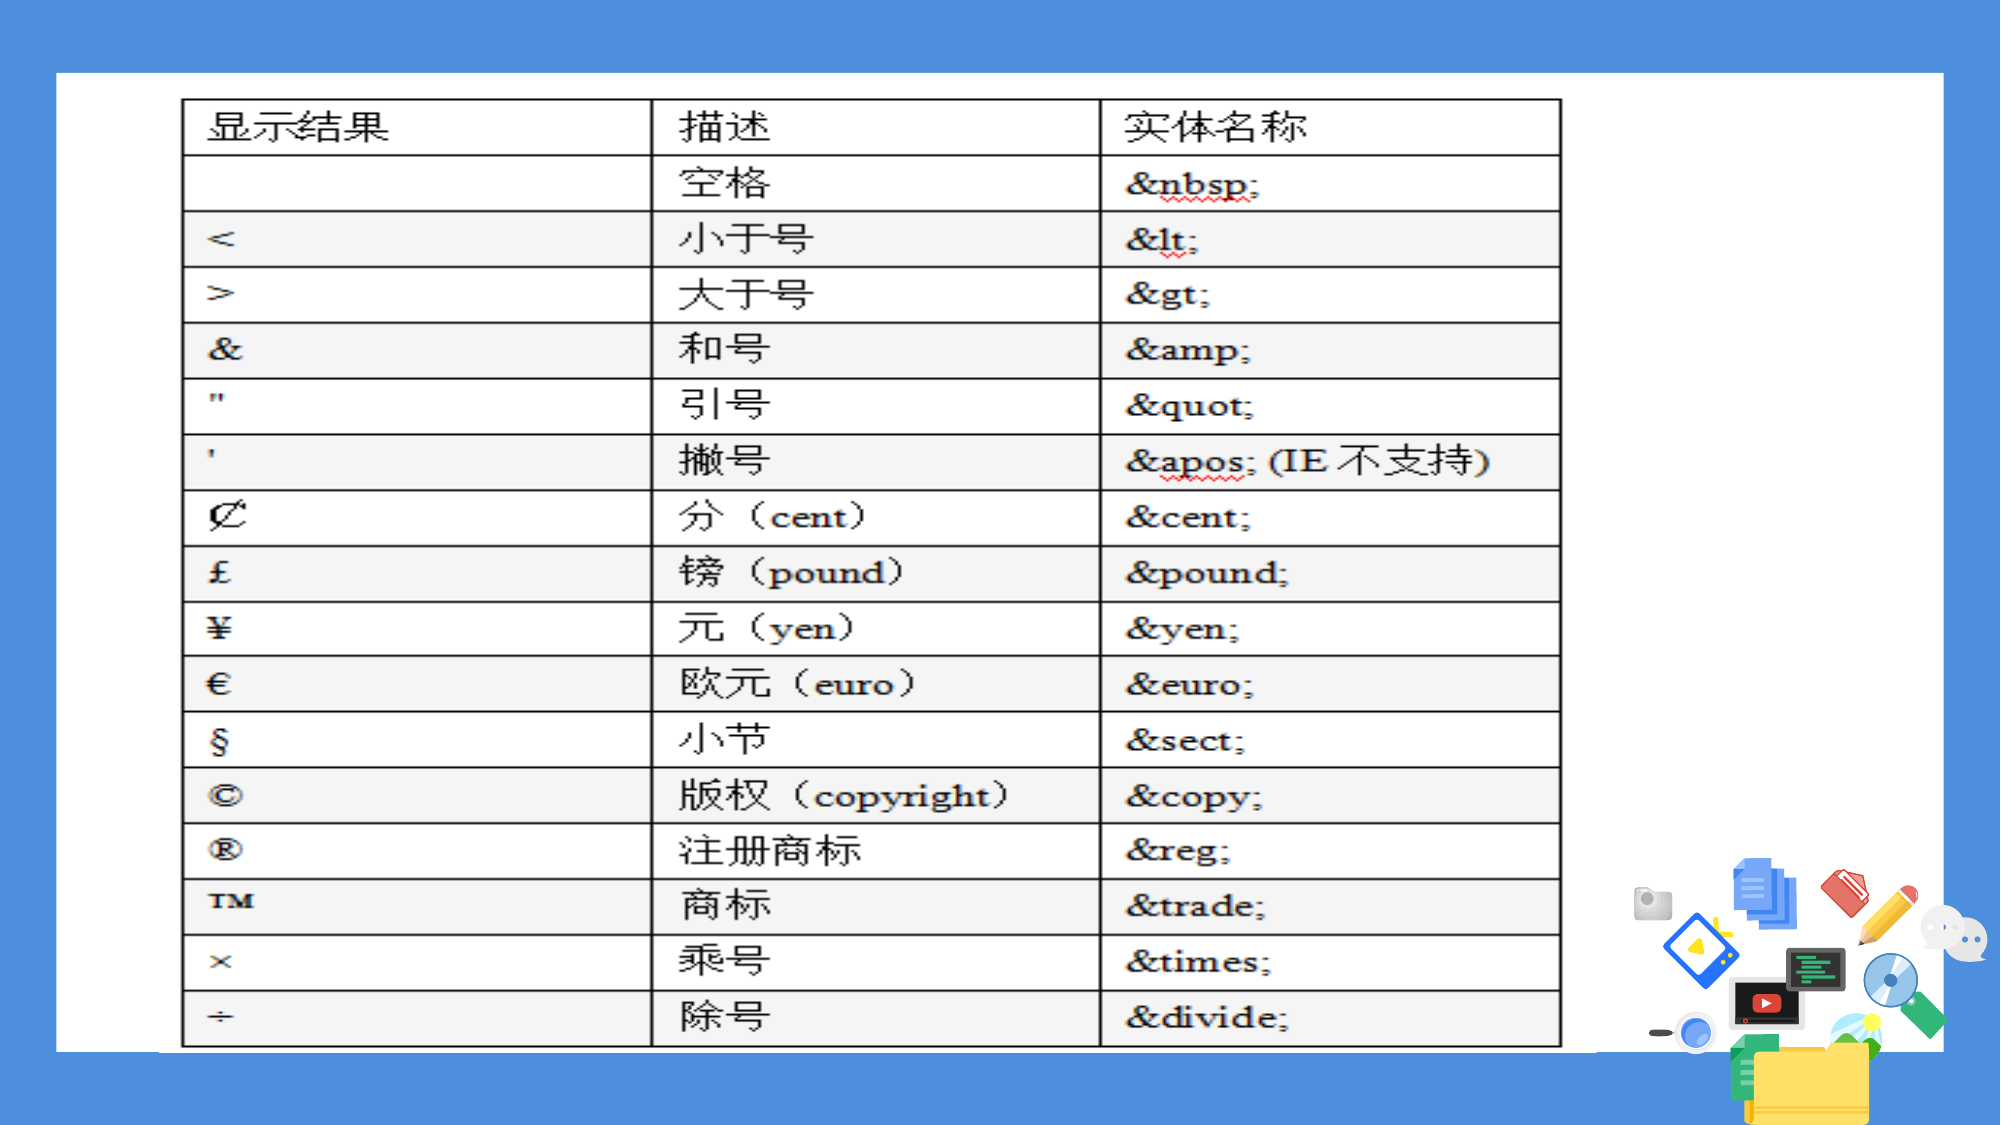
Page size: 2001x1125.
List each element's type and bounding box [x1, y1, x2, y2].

text_box [159, 93, 1597, 1053]
